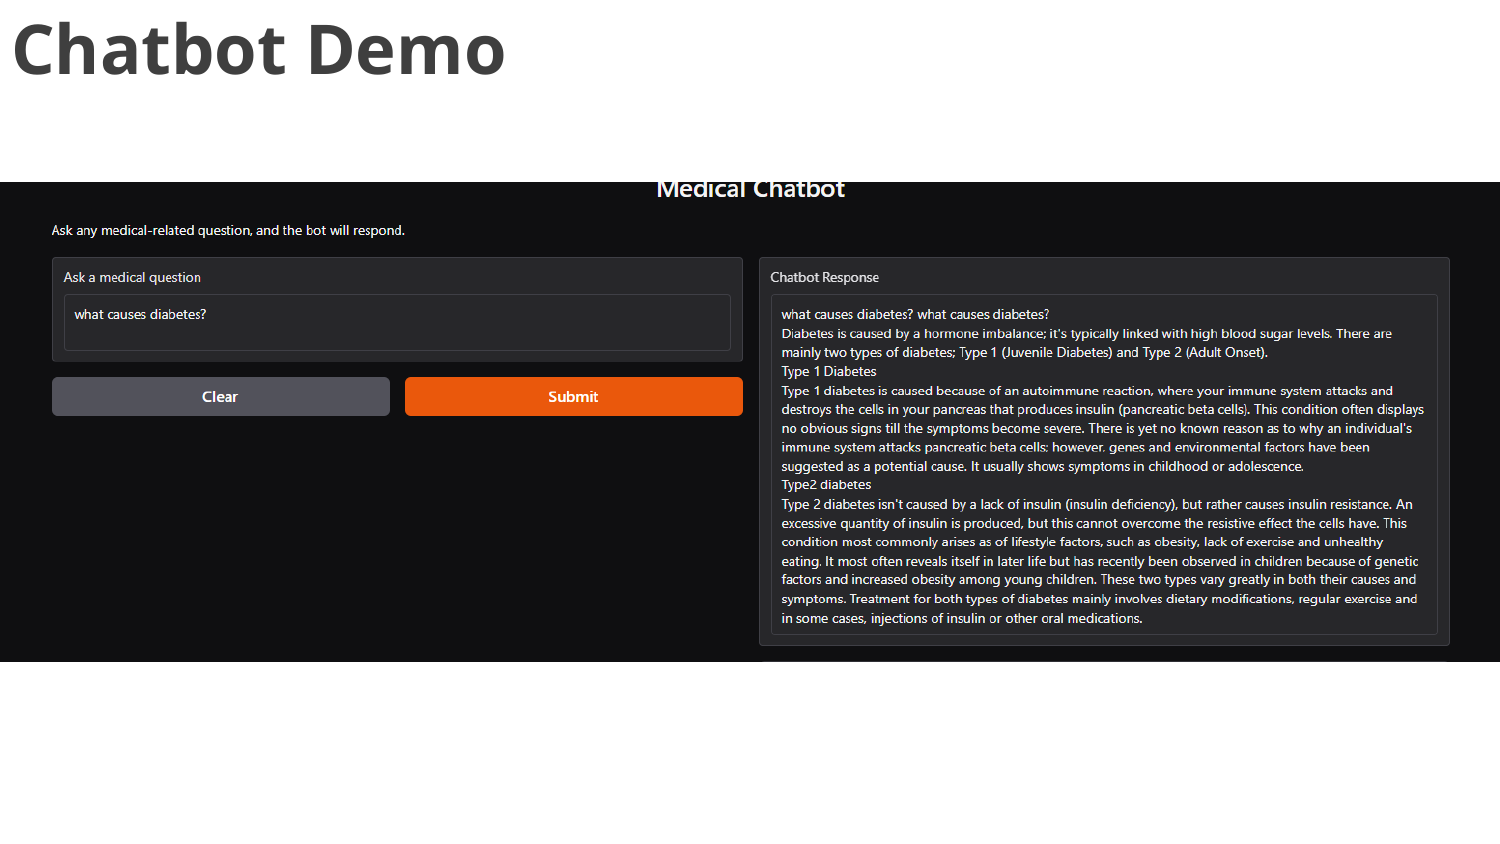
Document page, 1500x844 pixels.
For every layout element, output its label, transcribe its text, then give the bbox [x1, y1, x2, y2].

text_box Chatbot Demo [0, 0, 1145, 94]
picture [0, 181, 1500, 662]
